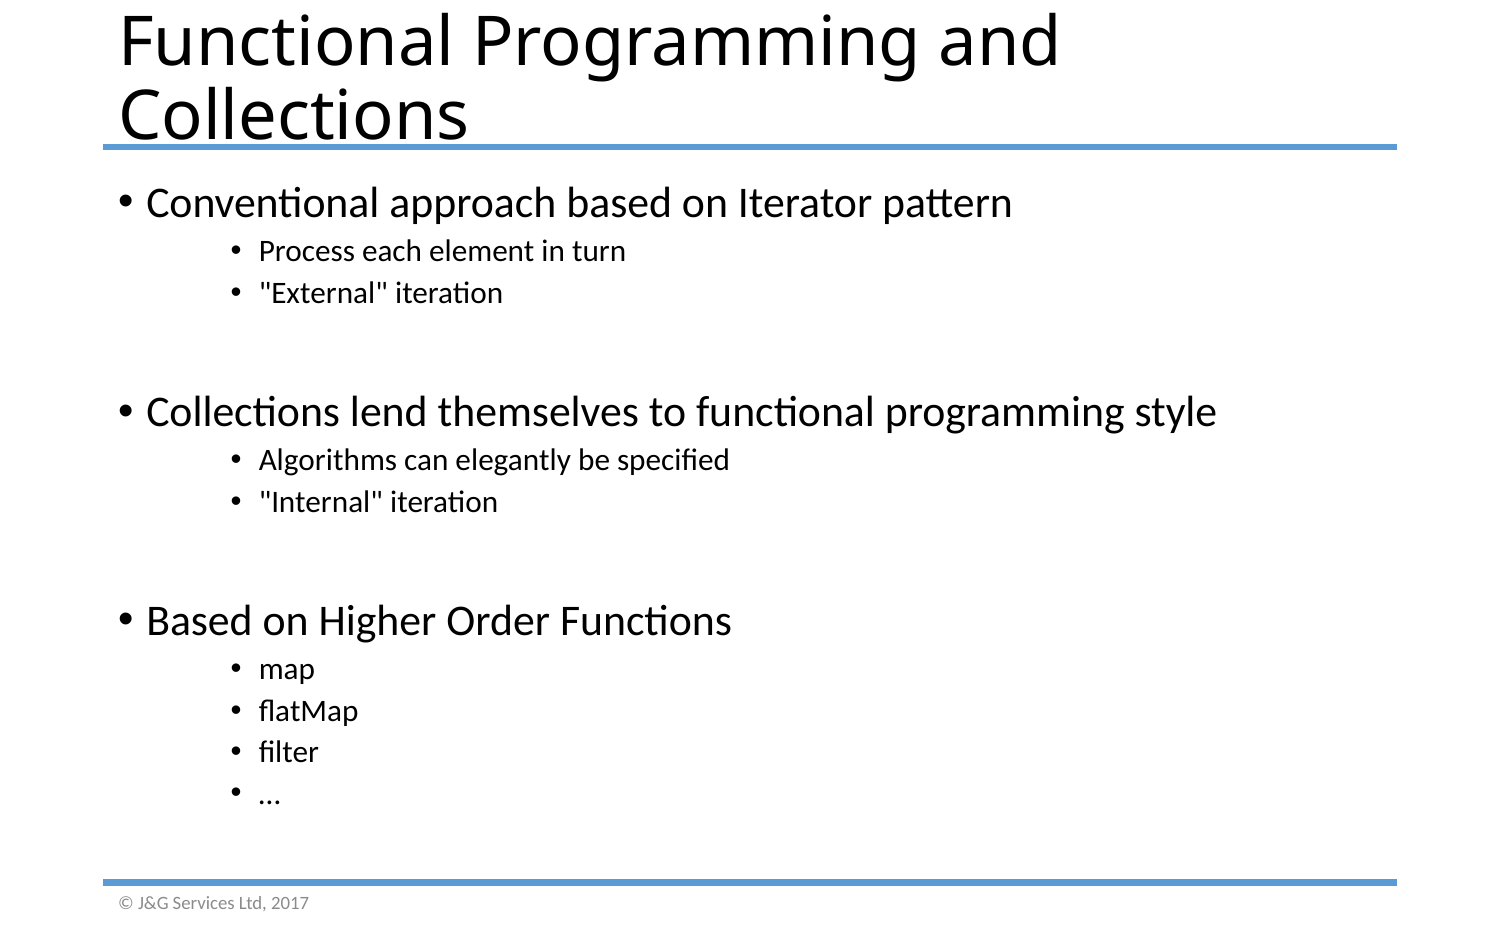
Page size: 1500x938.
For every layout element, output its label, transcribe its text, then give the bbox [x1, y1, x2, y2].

title Functional Programming and Collections [103, 27, 1397, 133]
list Conventional approach based on Iterator pattern Process each element in turn "External" iteration Collections lend themselves to functional programming style Algorithms can elegantly be specified "Internal" iteration Based on Higher Order Functions map flatMap filter … [103, 172, 1397, 858]
